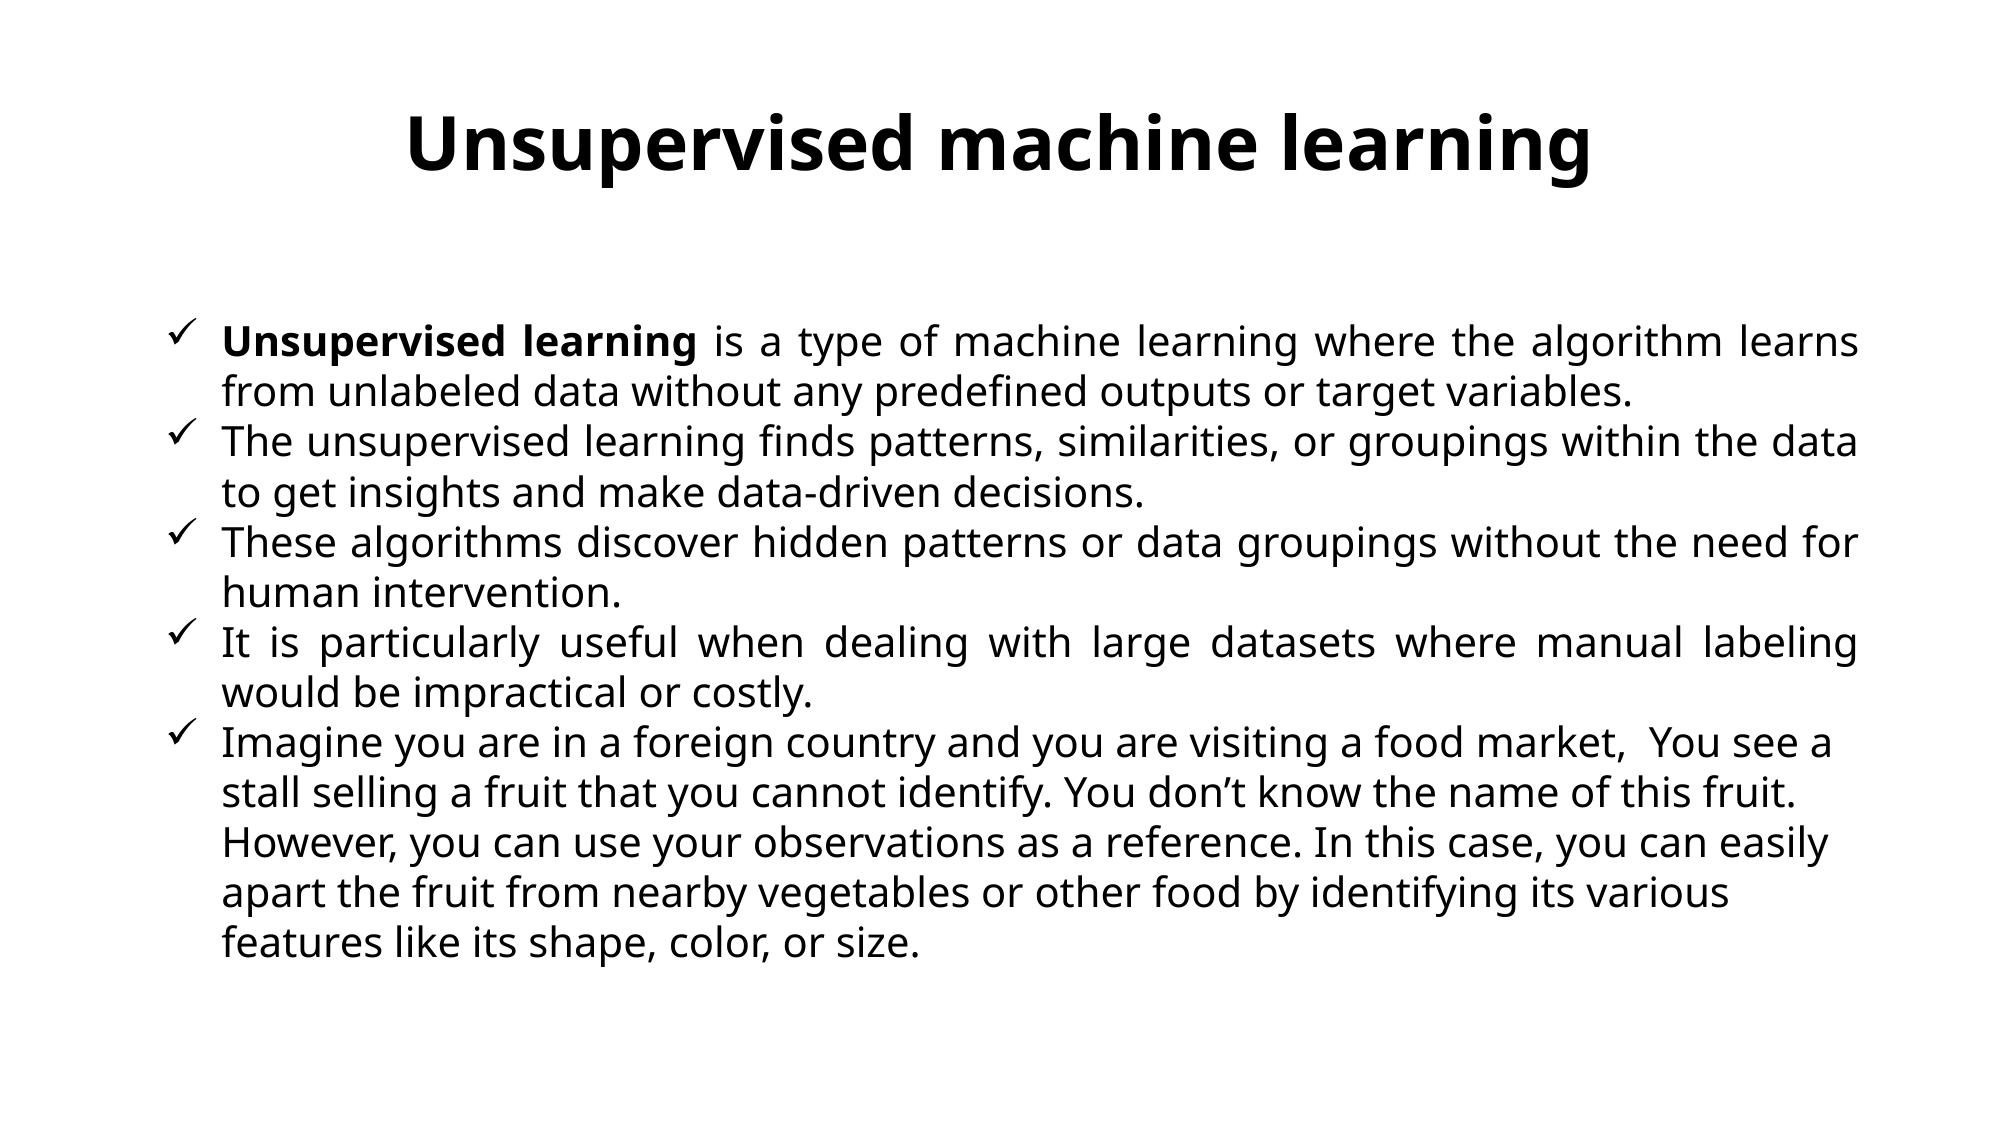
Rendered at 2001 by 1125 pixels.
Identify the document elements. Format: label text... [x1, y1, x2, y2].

list Unsupervised learning is a type of machine learning where the algorithm learns from unlabeled data without any predefined outputs or target variables. The unsupervised learning finds patterns, similarities, or groupings within the data to get insights and make data-driven decisions. These algorithms discover hidden patterns or data groupings without the need for human intervention. It is particularly useful when dealing with large datasets where manual labeling would be impractical or costly. Imagine you are in a foreign country and you are visiting a food market, You see a stall selling a fruit that you cannot identify. You don’t know the name of this fruit. However, you can use your observations as a reference. In this case, you can easily apart the fruit from nearby vegetables or other food by identifying its various features like its shape, color, or size. [150, 307, 1875, 1063]
title Unsupervised machine learning [99, 87, 1900, 275]
